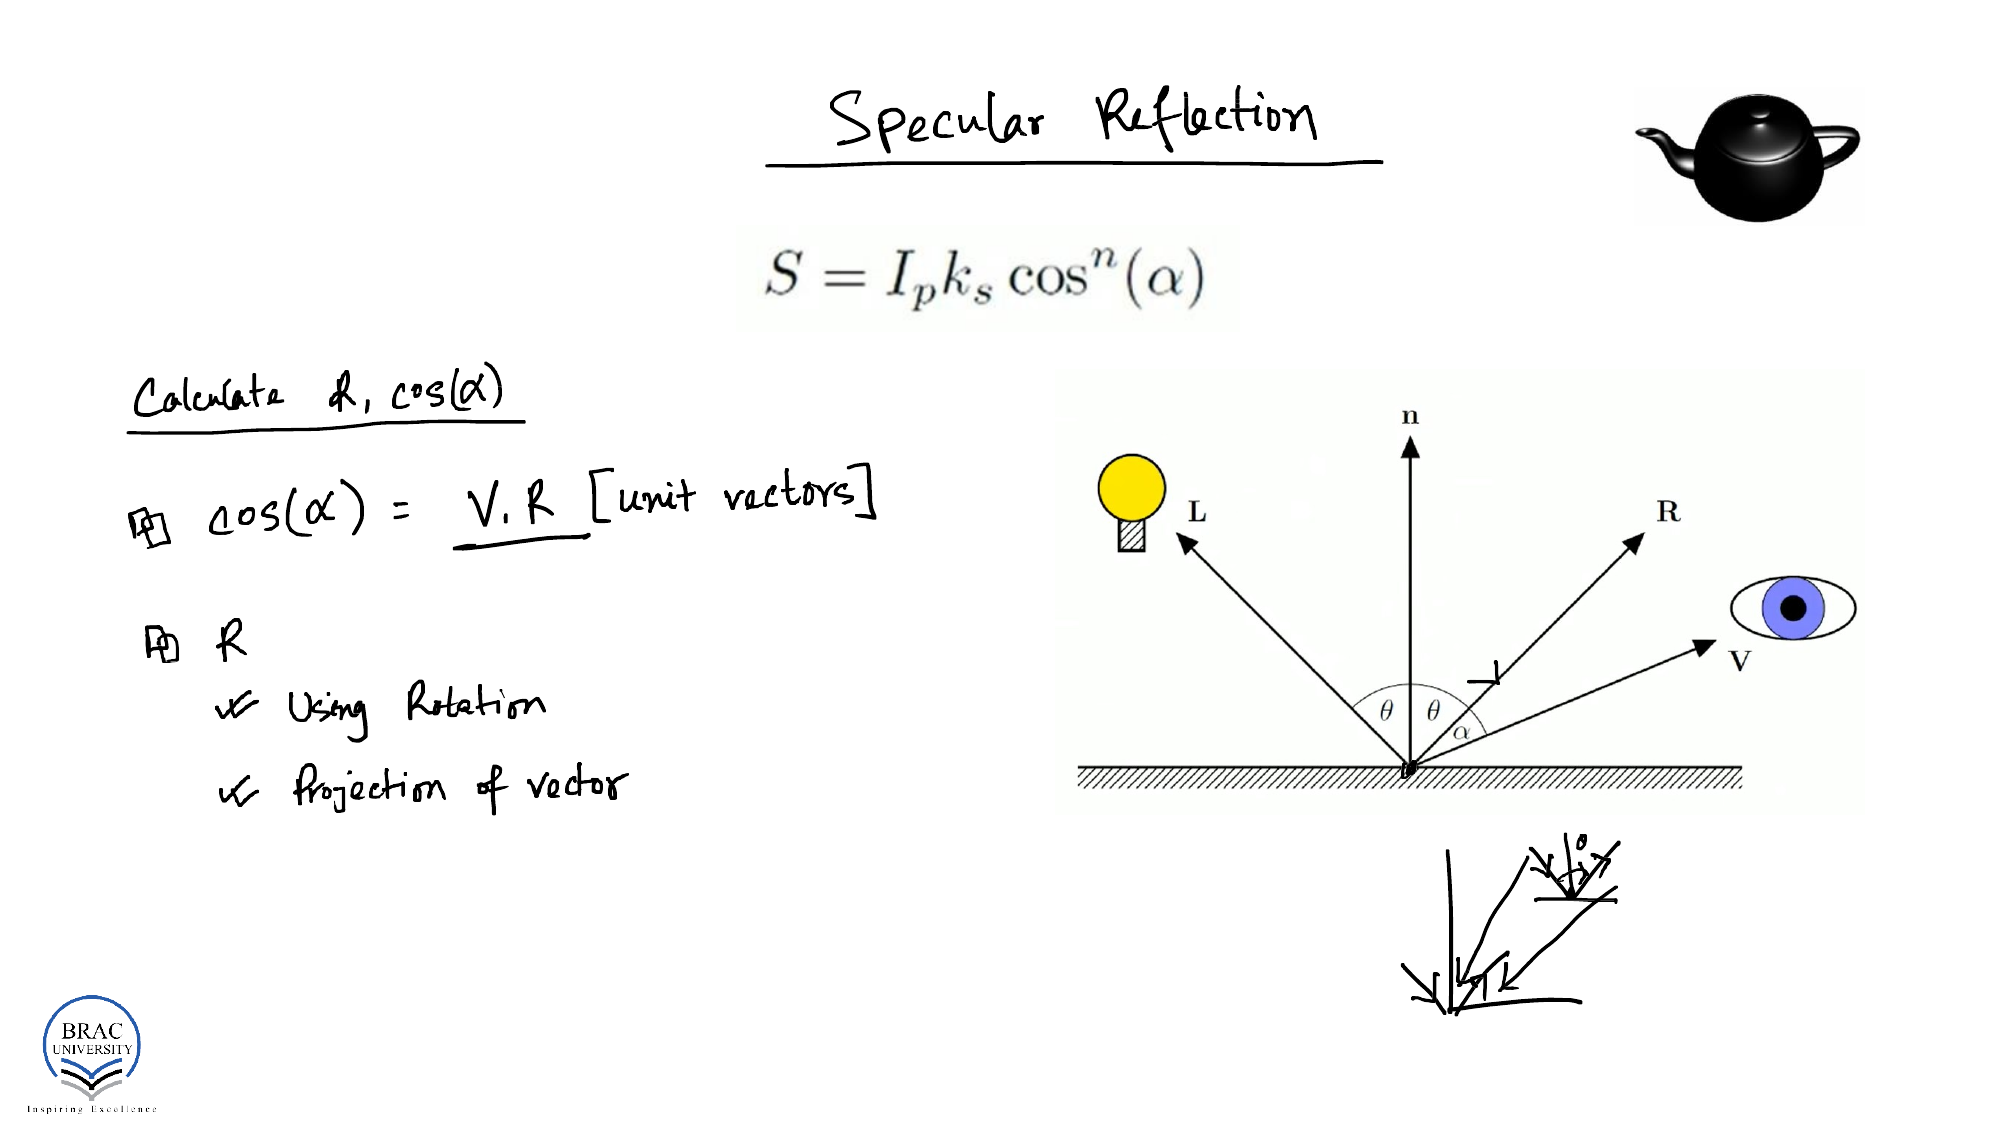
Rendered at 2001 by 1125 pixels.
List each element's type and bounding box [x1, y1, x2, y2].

picture [329, 369, 357, 412]
text_box [133, 372, 285, 418]
text_box [452, 532, 591, 551]
text_box [289, 691, 369, 743]
picture [214, 690, 260, 719]
text_box [391, 381, 444, 409]
picture [216, 617, 247, 662]
text_box [393, 502, 408, 507]
text_box [588, 467, 696, 524]
text_box [285, 478, 365, 538]
picture [1055, 369, 1865, 815]
text_box [527, 762, 629, 800]
text_box [467, 480, 499, 527]
text_box [451, 361, 503, 411]
picture [735, 225, 1240, 332]
text_box [407, 679, 547, 721]
text_box [393, 514, 409, 520]
picture [219, 775, 259, 807]
picture [128, 507, 171, 549]
text_box [126, 419, 526, 435]
text_box [527, 478, 554, 525]
picture [1634, 87, 1865, 226]
text_box [1400, 832, 1621, 1017]
text_box [209, 500, 279, 535]
text_box [765, 85, 1384, 168]
text_box [476, 764, 509, 816]
text_box [503, 513, 508, 524]
text_box [293, 763, 446, 814]
text_box [723, 462, 877, 520]
text_box [365, 399, 370, 414]
picture [145, 625, 180, 663]
picture [27, 995, 156, 1114]
